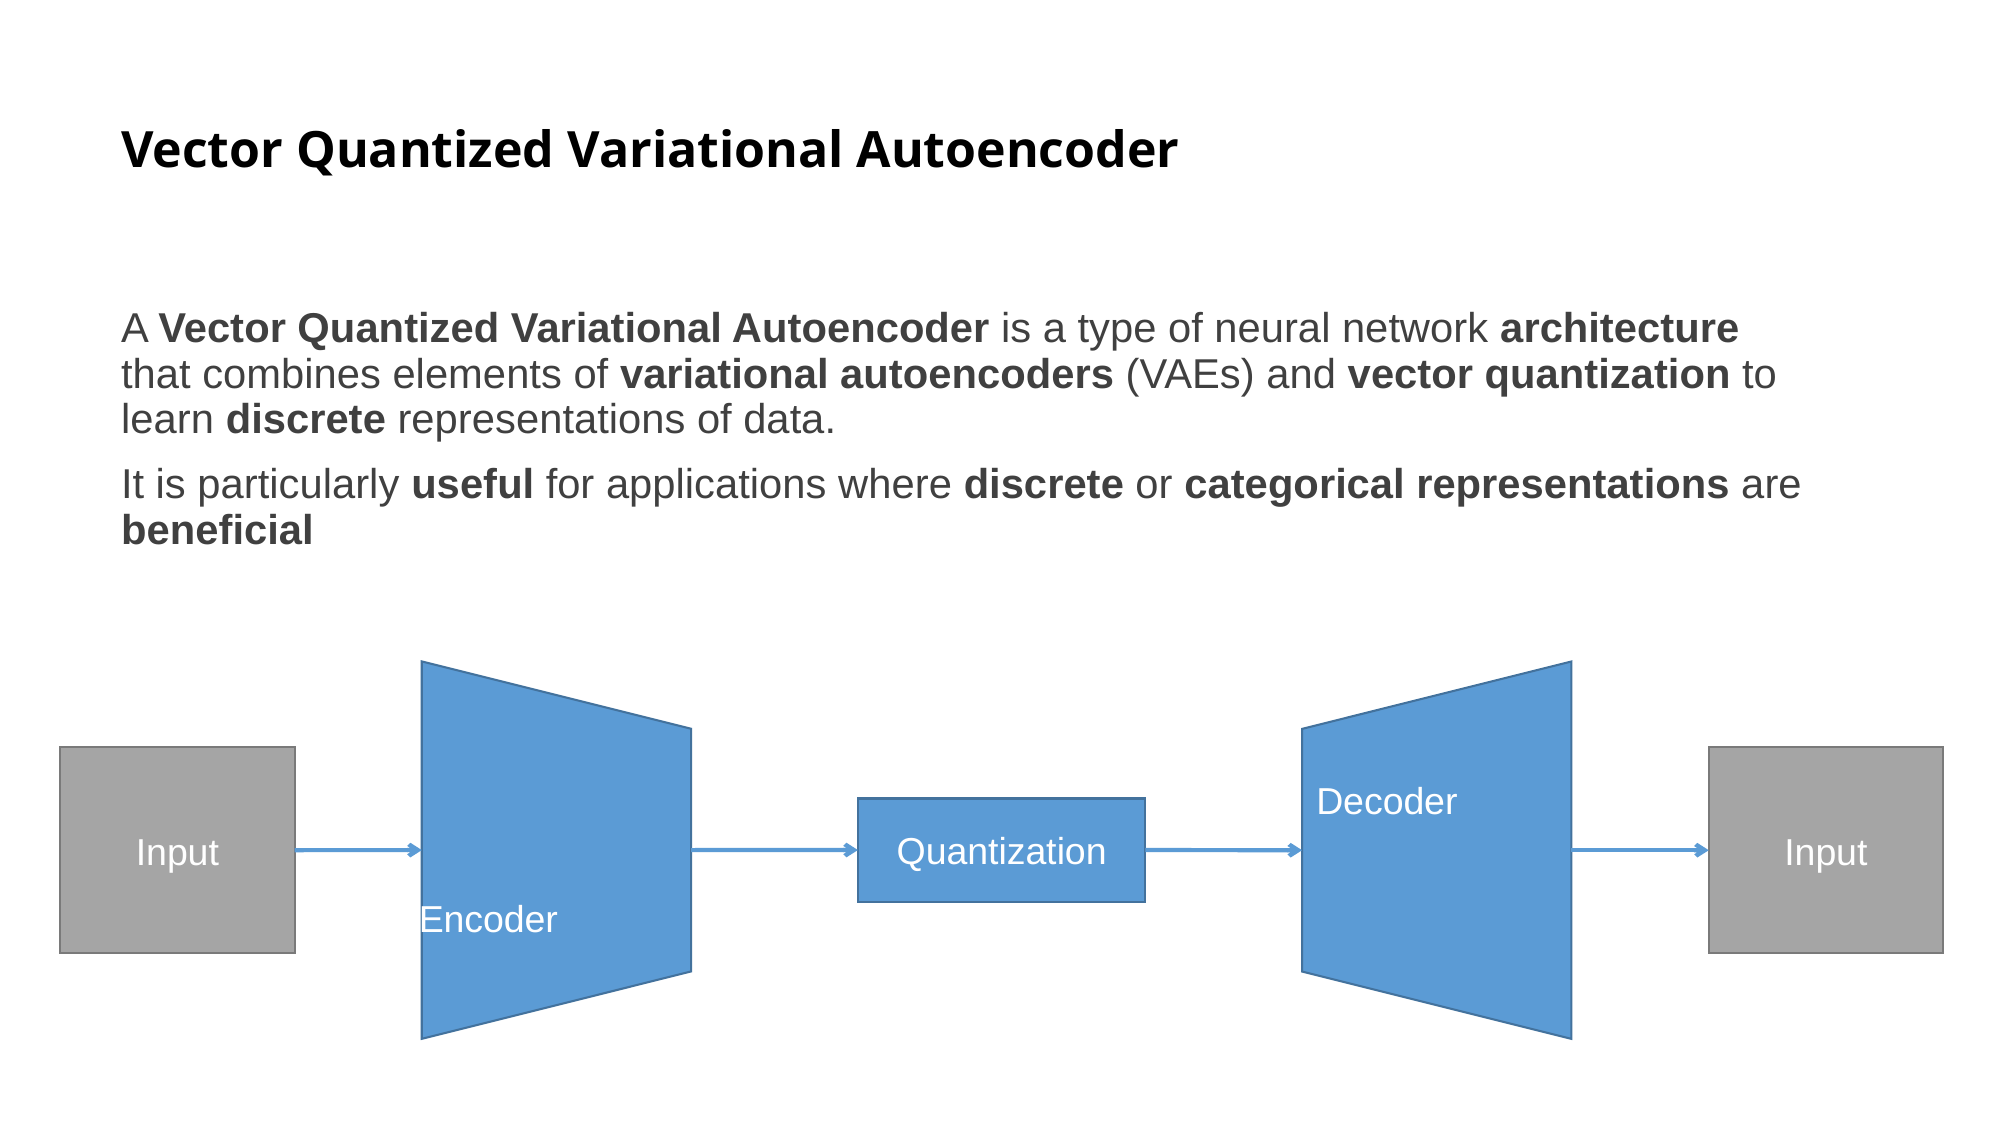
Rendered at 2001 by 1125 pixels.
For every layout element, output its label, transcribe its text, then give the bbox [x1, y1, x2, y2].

text_box Input [1708, 746, 1944, 954]
text_box Encoder [420, 660, 693, 1041]
text_box Decoder [1301, 660, 1573, 1041]
list A Vector Quantized Variational Autoencoder is a type of neural network architecture that combines elements of variational autoencoders (VAEs) and vector quantization to learn discrete representations of data. It is particularly useful for applications where discrete or categorical representations are beneficial [106, 299, 1832, 578]
text_box Input [59, 746, 296, 954]
text_box Quantization [857, 797, 1146, 903]
title Vector Quantized Variational Autoencoder [106, 42, 1832, 260]
